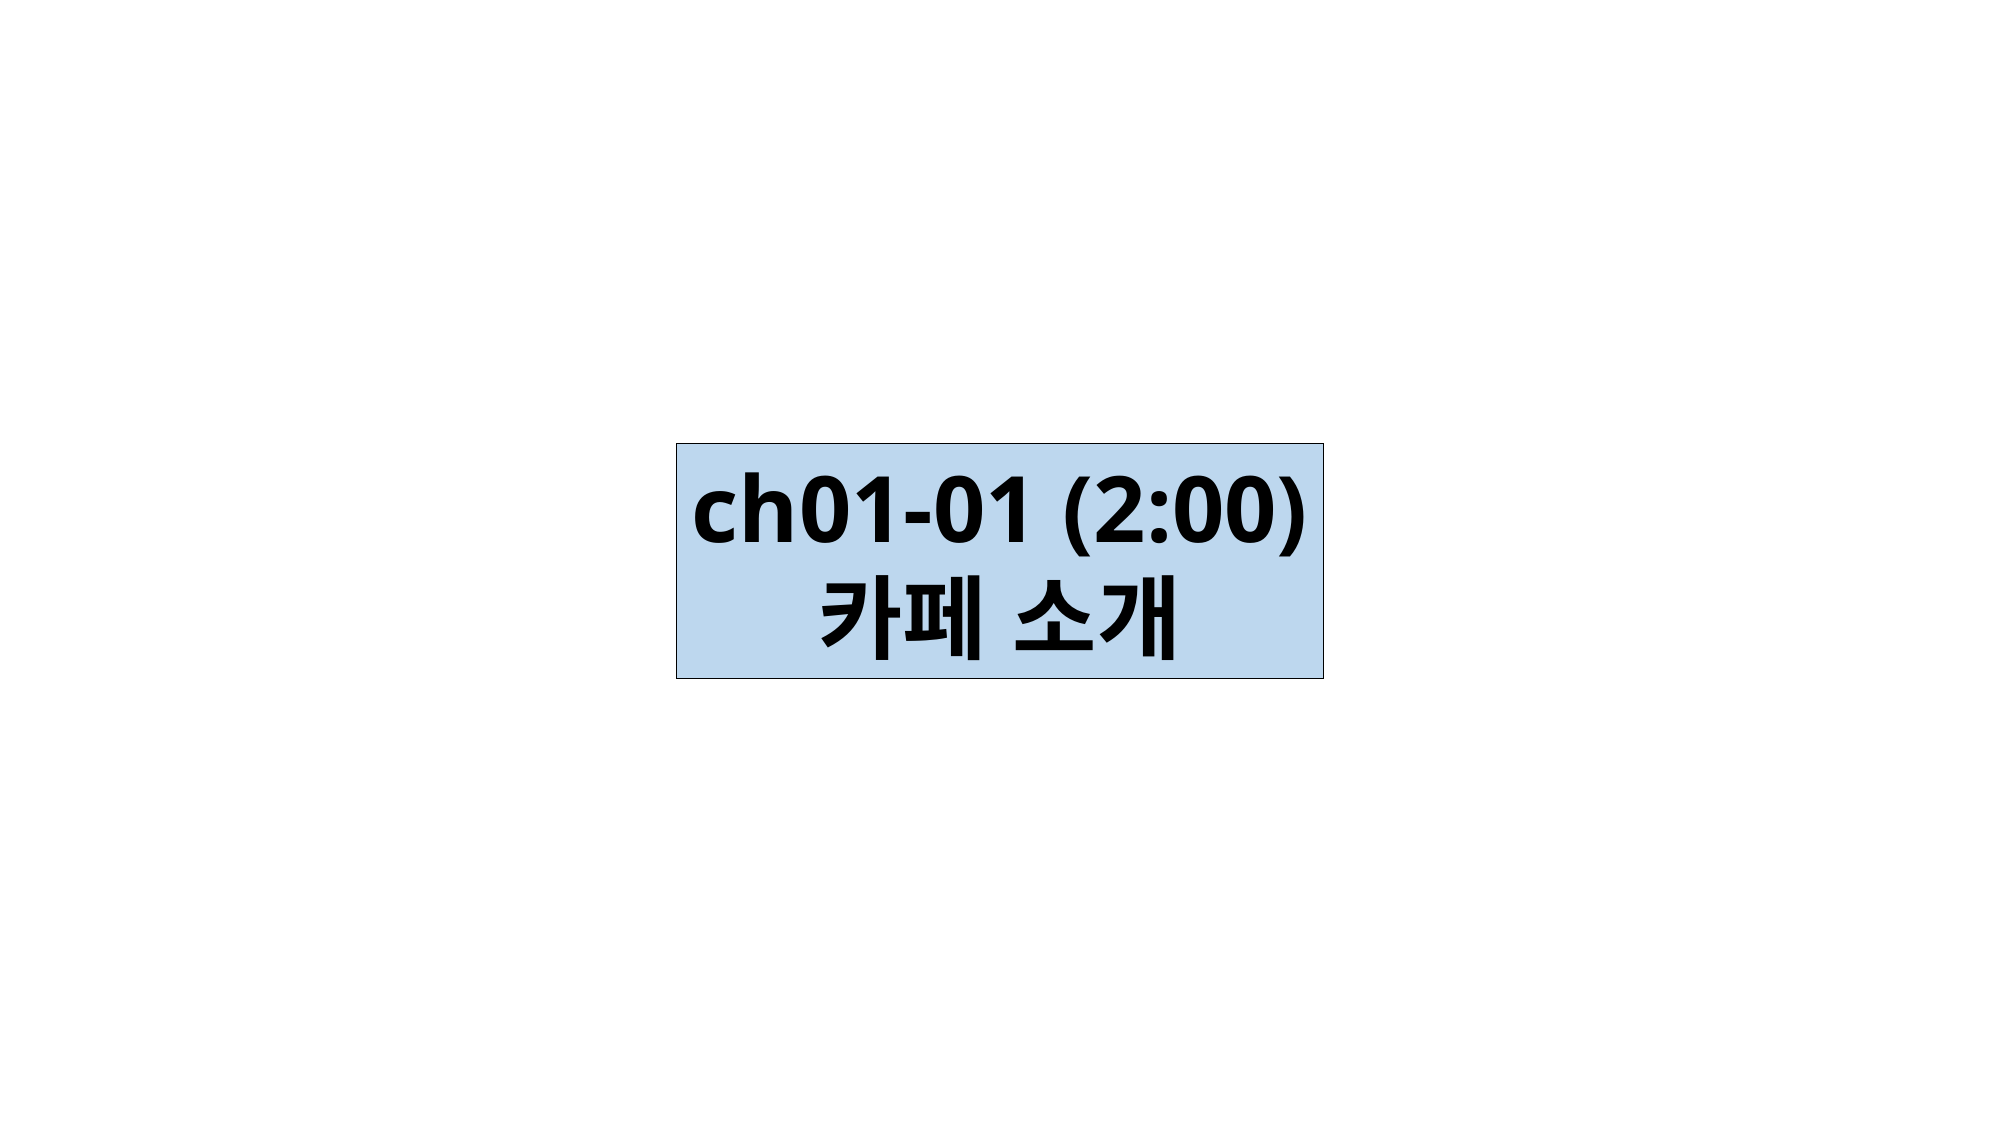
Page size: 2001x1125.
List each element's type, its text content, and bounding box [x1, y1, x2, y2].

text_box ch01-01 (2:00) 카페 소개 [676, 443, 1324, 679]
